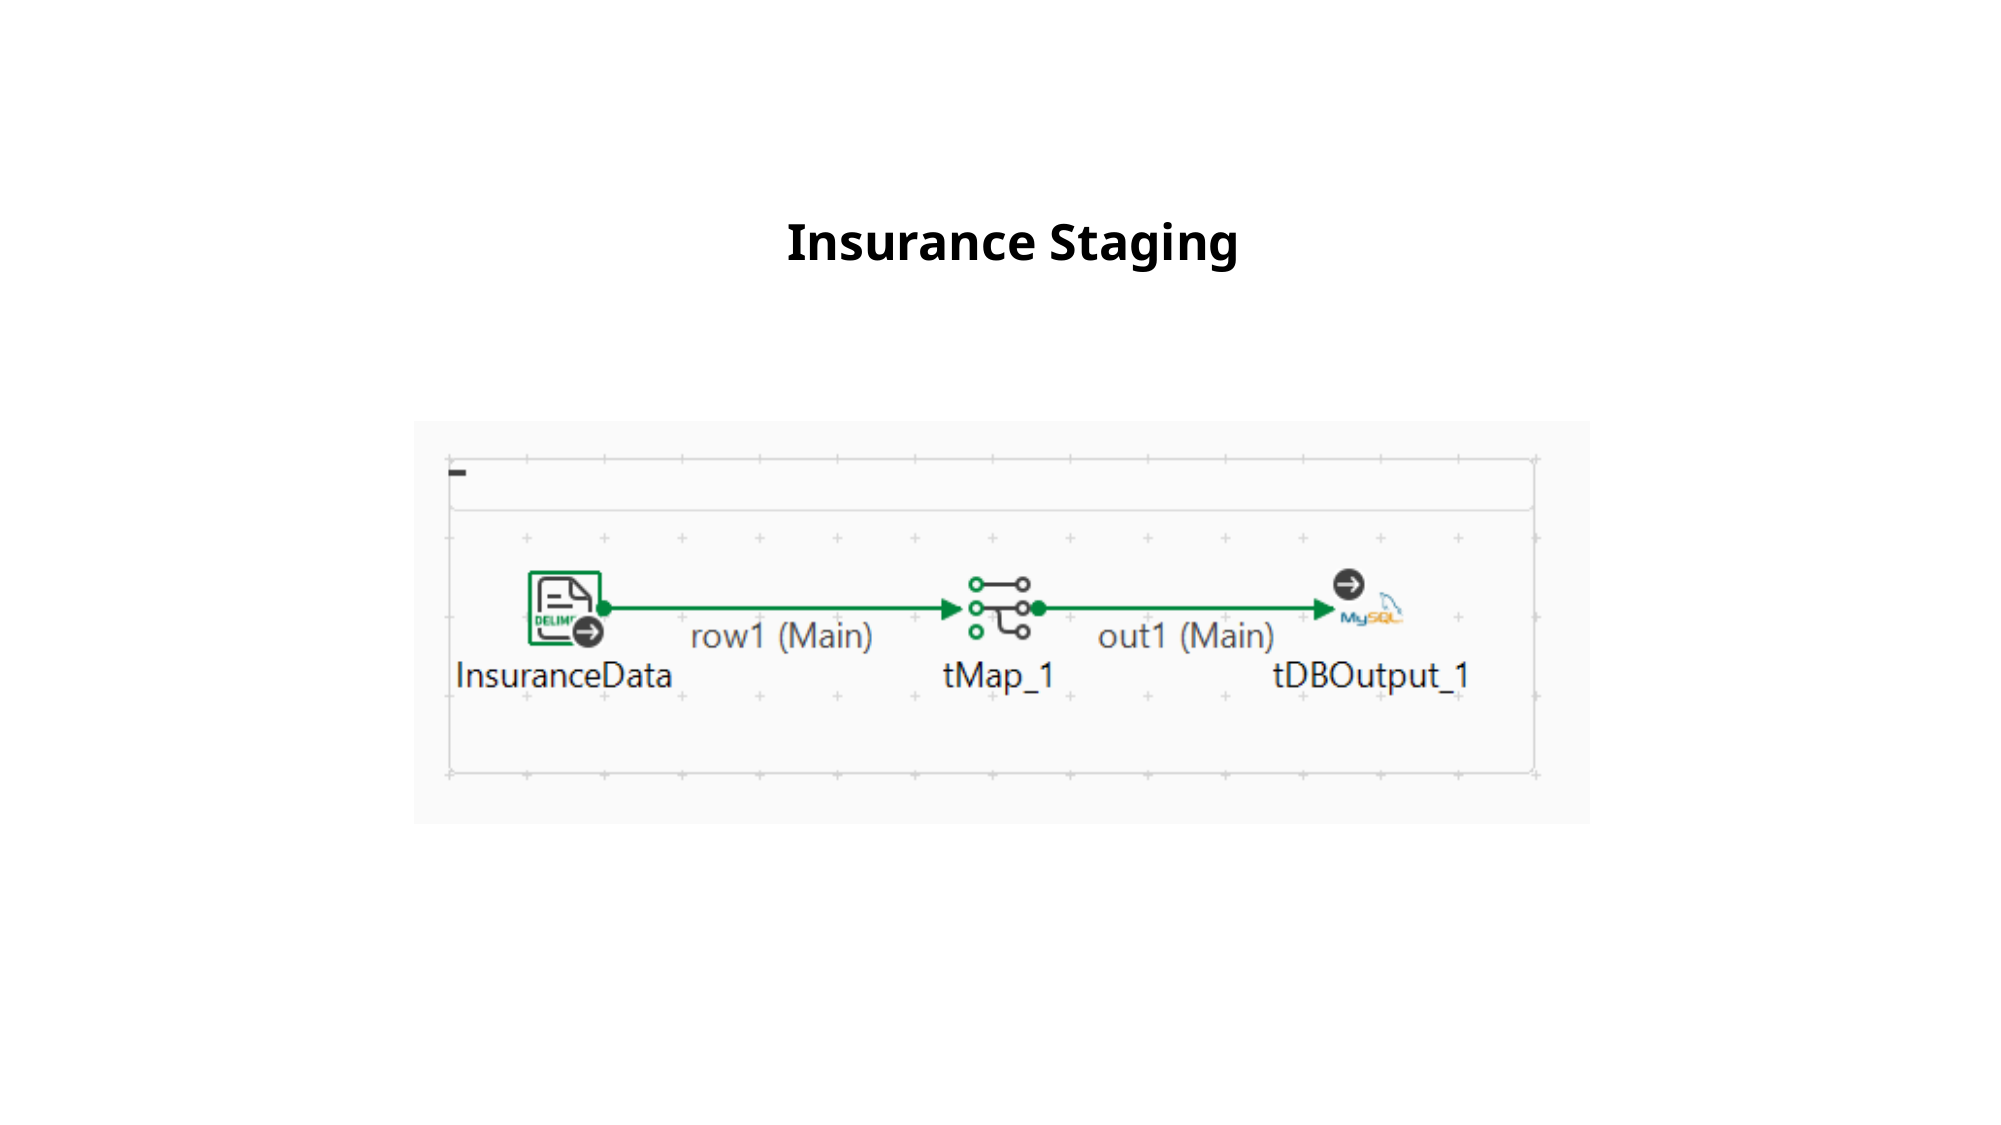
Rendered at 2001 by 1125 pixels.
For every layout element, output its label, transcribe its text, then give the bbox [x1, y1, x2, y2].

picture [413, 420, 1591, 825]
text_box Insurance Staging [744, 188, 1284, 301]
